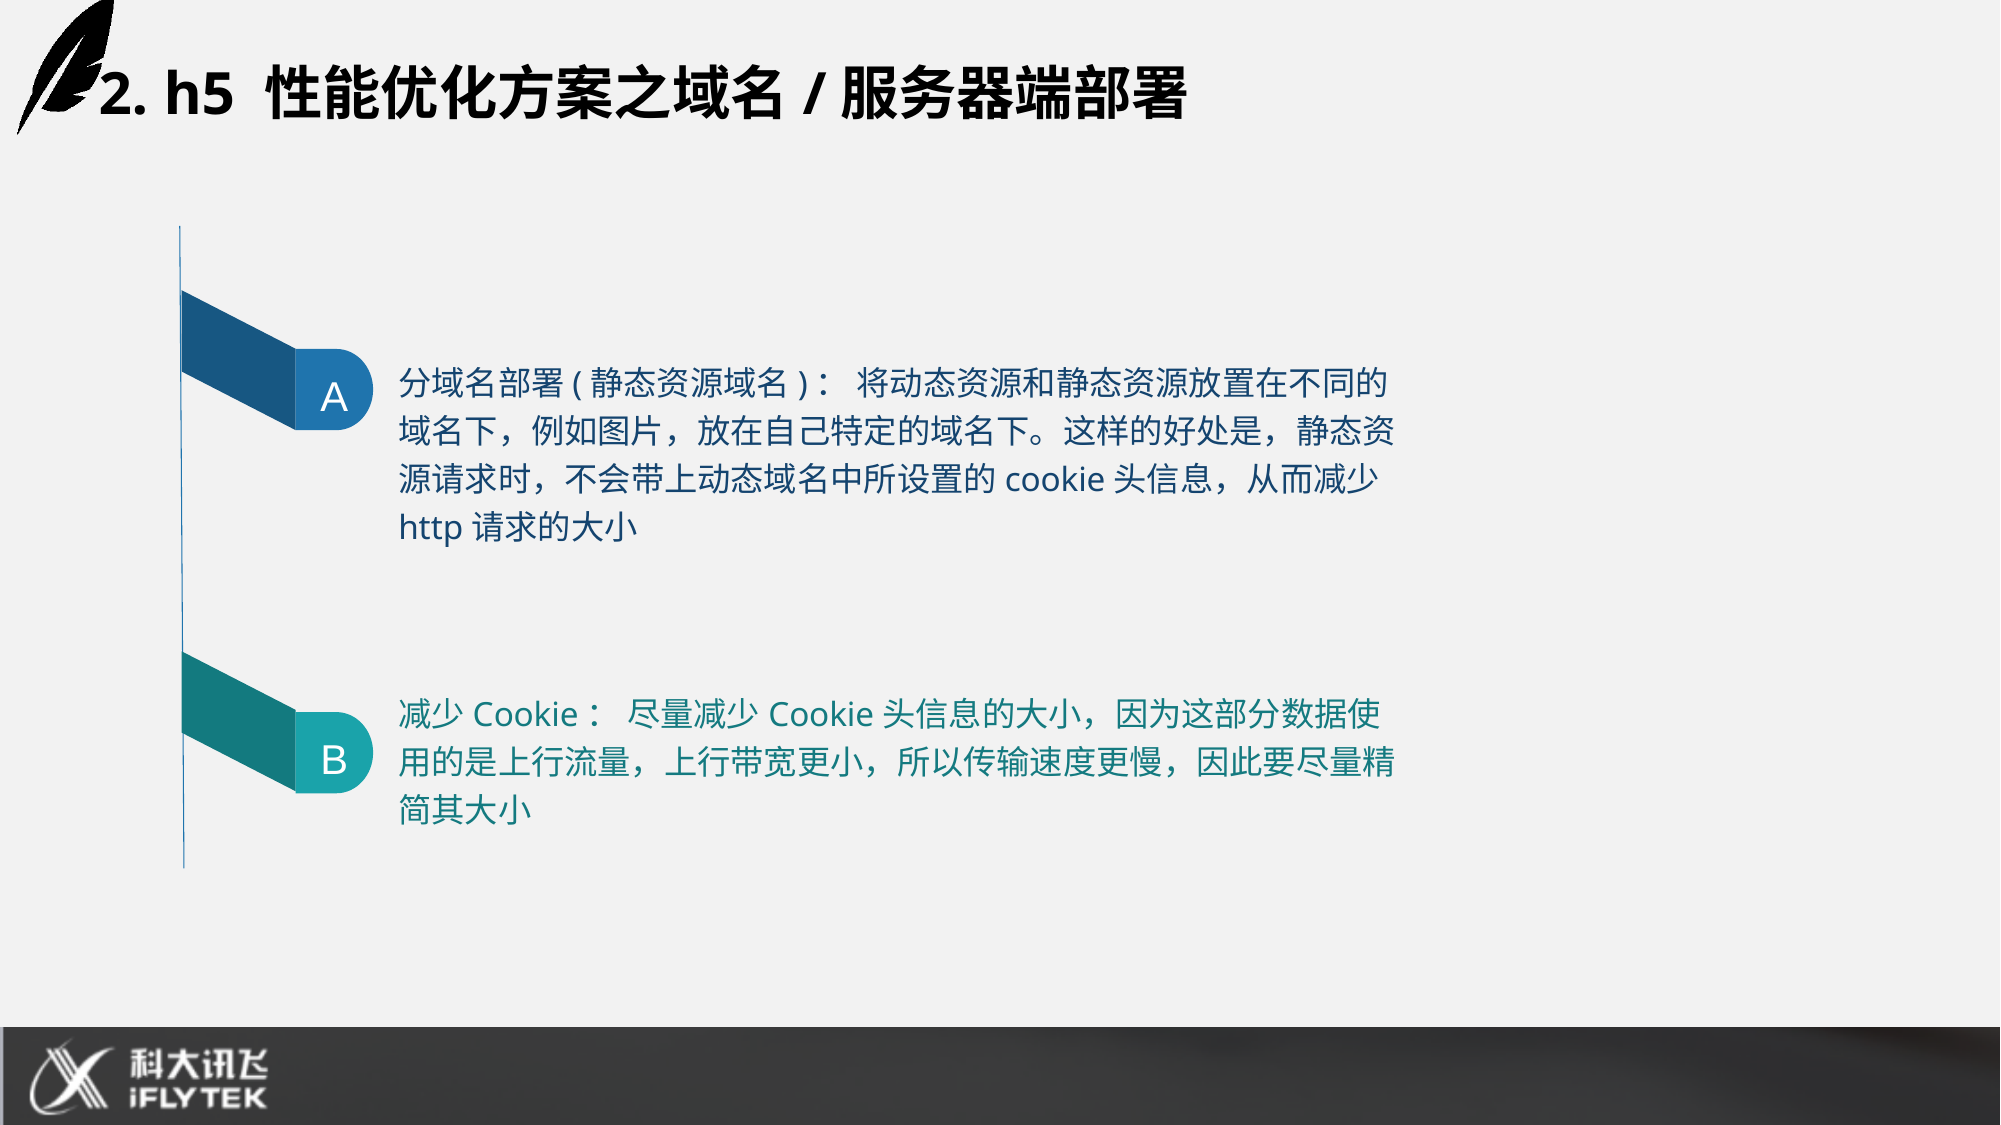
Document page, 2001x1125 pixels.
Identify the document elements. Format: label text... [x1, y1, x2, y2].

text_box 分域名部署(静态资源域名)： 将动态资源和静态资源放置在不同的域名下，例如图片，放在自己特定的域名下。这样的好处是，静态资源请求时，不会带上动态域名中所设置的cookie头信息，从而减少http请求的大小 [383, 405, 1414, 496]
text_box A [294, 347, 375, 432]
text_box 2. h5 性能优化方案之域名/服务器端部署 [114, 49, 1662, 134]
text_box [179, 225, 184, 869]
text_box [184, 290, 295, 431]
text_box B [294, 711, 375, 795]
picture [0, 1027, 2000, 1125]
text_box [184, 651, 297, 792]
picture [17, 0, 114, 135]
text_box 减少Cookie： 尽量减少Cookie头信息的大小，因为这部分数据使用的是上行流量，上行带宽更小，所以传输速度更慢，因此要尽量精简其大小 [383, 712, 1414, 802]
